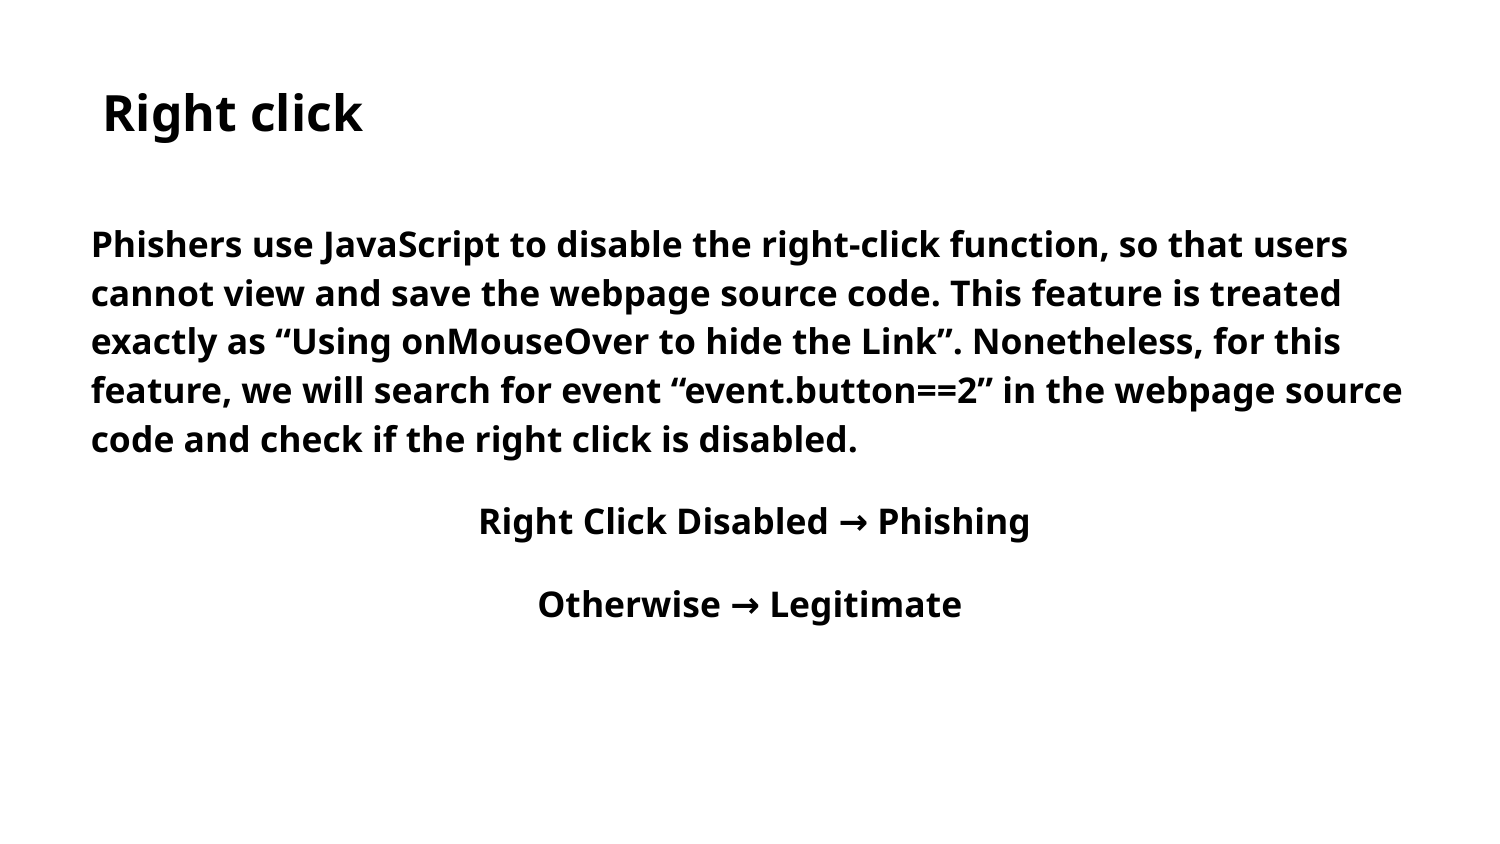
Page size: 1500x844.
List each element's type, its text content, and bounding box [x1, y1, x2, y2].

title Phishers use JavaScript to disable the right-click function, so that users cannot view and save the webpage source code. This feature is treated exactly as “Using onMouseOver to hide the Link”. Nonetheless, for this feature, we will search for event “event.button==2” in the webpage source code and check if the right click is disabled. Right Click Disabled → Phishing Otherwise → Legitimate [75, 200, 1425, 792]
title Right click [87, 66, 941, 193]
